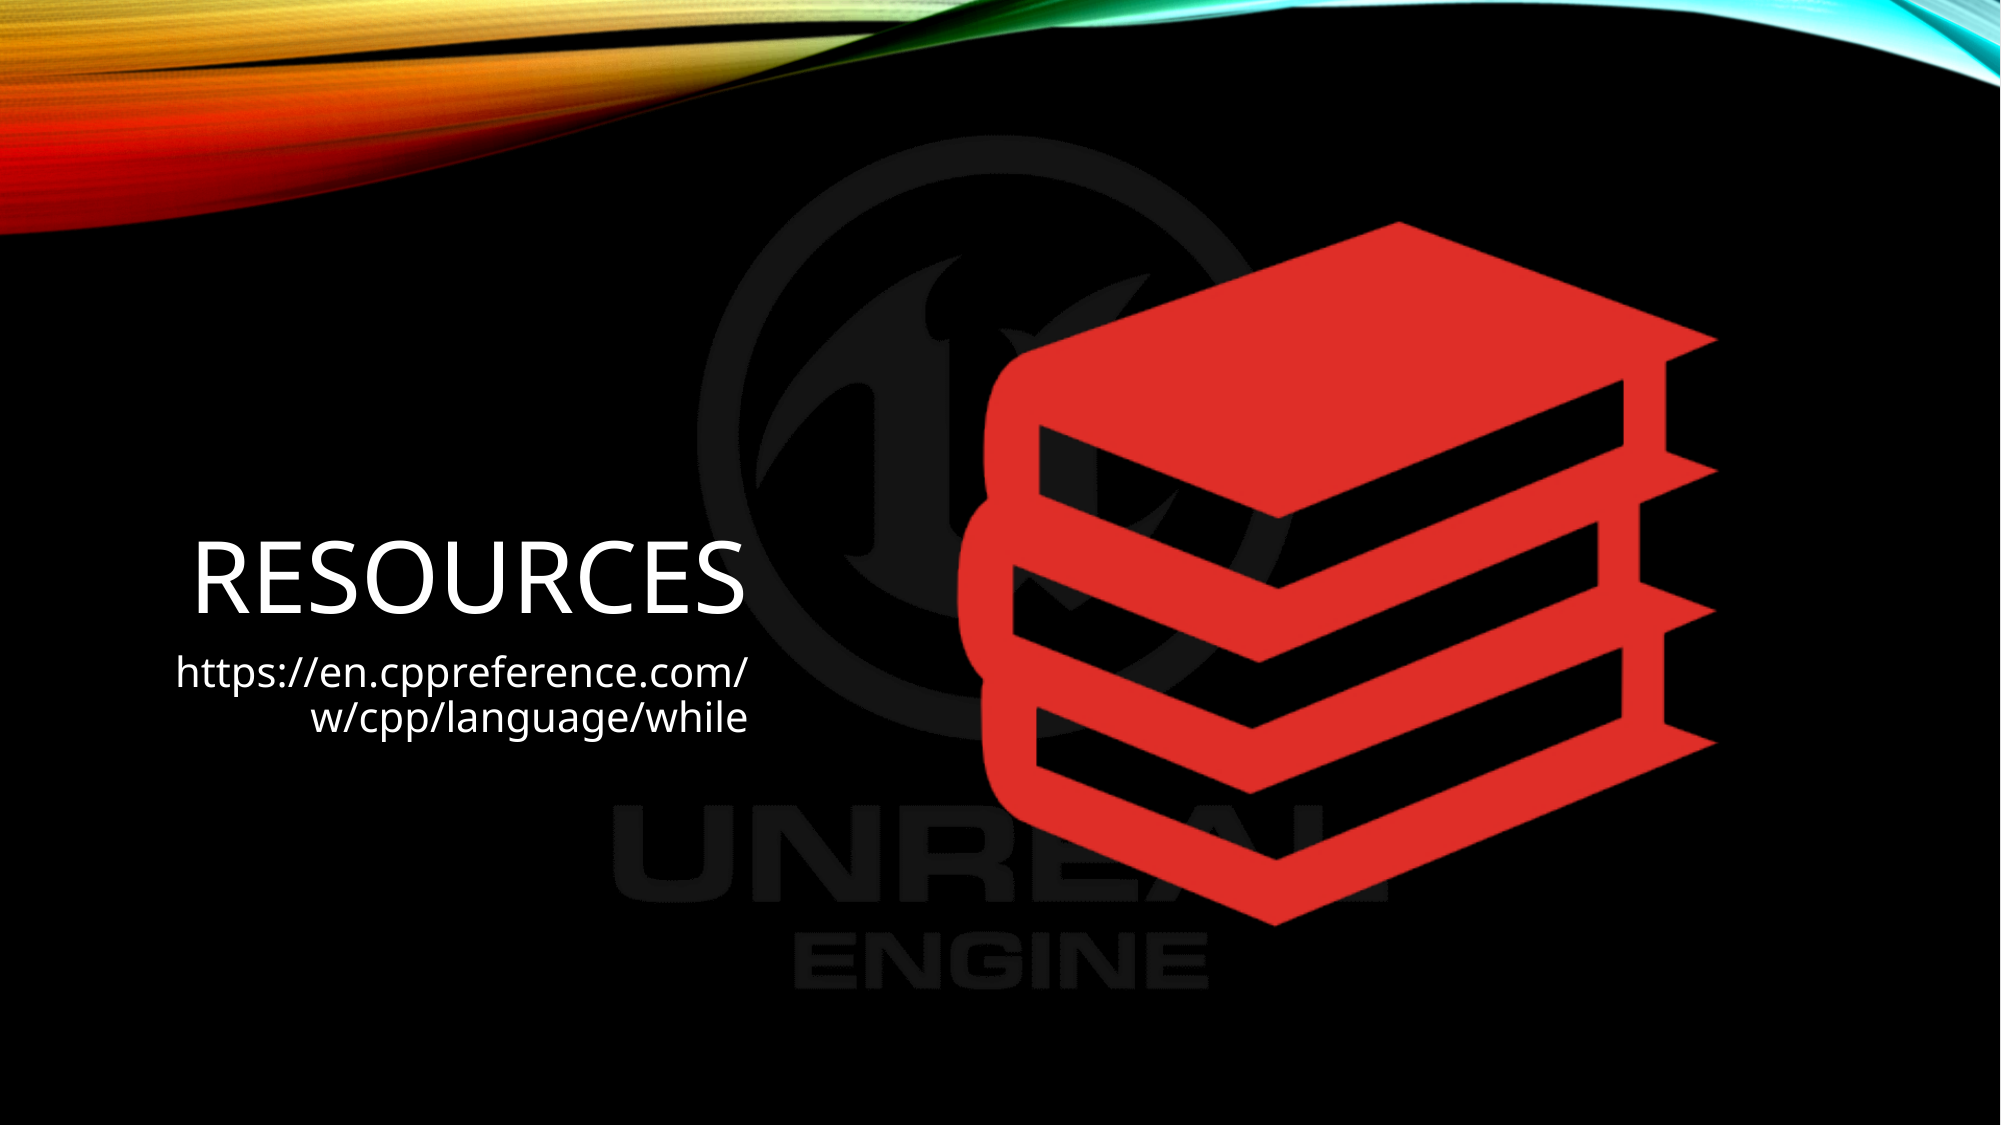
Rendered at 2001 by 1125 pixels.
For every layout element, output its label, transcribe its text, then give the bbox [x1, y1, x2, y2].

subtitle https://en.cppreference.com/w/cpp/language/while [104, 643, 764, 1020]
title Resources [104, 237, 764, 643]
picture [0, 0, 2001, 1125]
text_box [0, 237, 2000, 1125]
